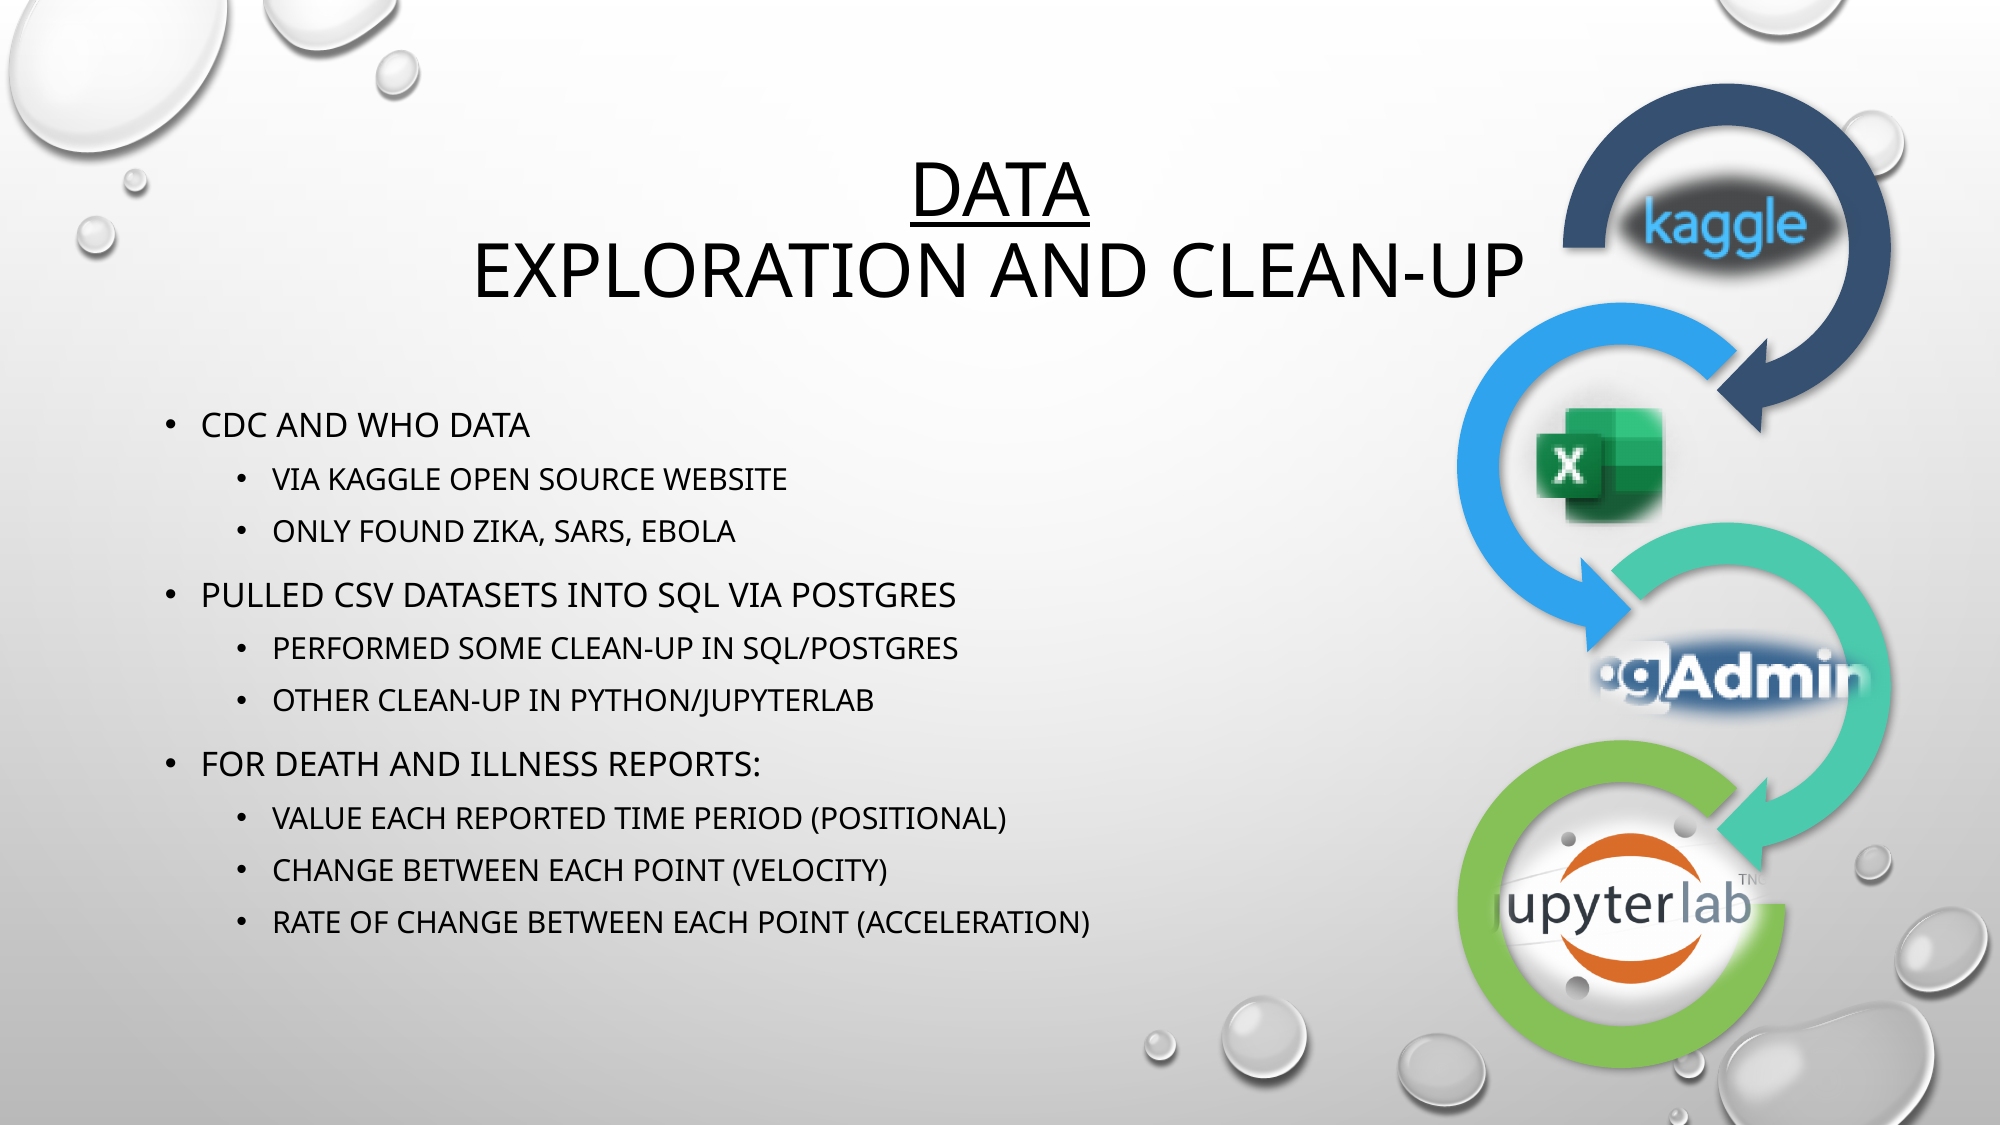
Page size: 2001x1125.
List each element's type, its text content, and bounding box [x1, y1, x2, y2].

picture [1565, 622, 1896, 731]
list CDC AND WHO DATA VIA KAGGLE OPEN SOURCE WEBSITE ONLY FOUND ZIKA, SARS, EBOLA PULLED CSV DATASETS INTO SQL VIA POSTGRES PERFORMED SOME CLEAN-UP IN SQL/postgres OTHER CLEAN-UP IN PYTHON/jupyterlab FOR DEATH AND ILLNESS REPORTS: value each reported time period (positional) Change between each point (velocity) Rate of change between each point (acceleration) [149, 388, 1310, 950]
picture [1504, 365, 1702, 552]
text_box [1316, 48, 2000, 1077]
title DATA EXPLORATION AND CLEAN-UP [149, 101, 1310, 364]
picture [1593, 156, 1868, 294]
picture [0, 0, 2000, 1125]
picture [1480, 801, 1781, 1020]
